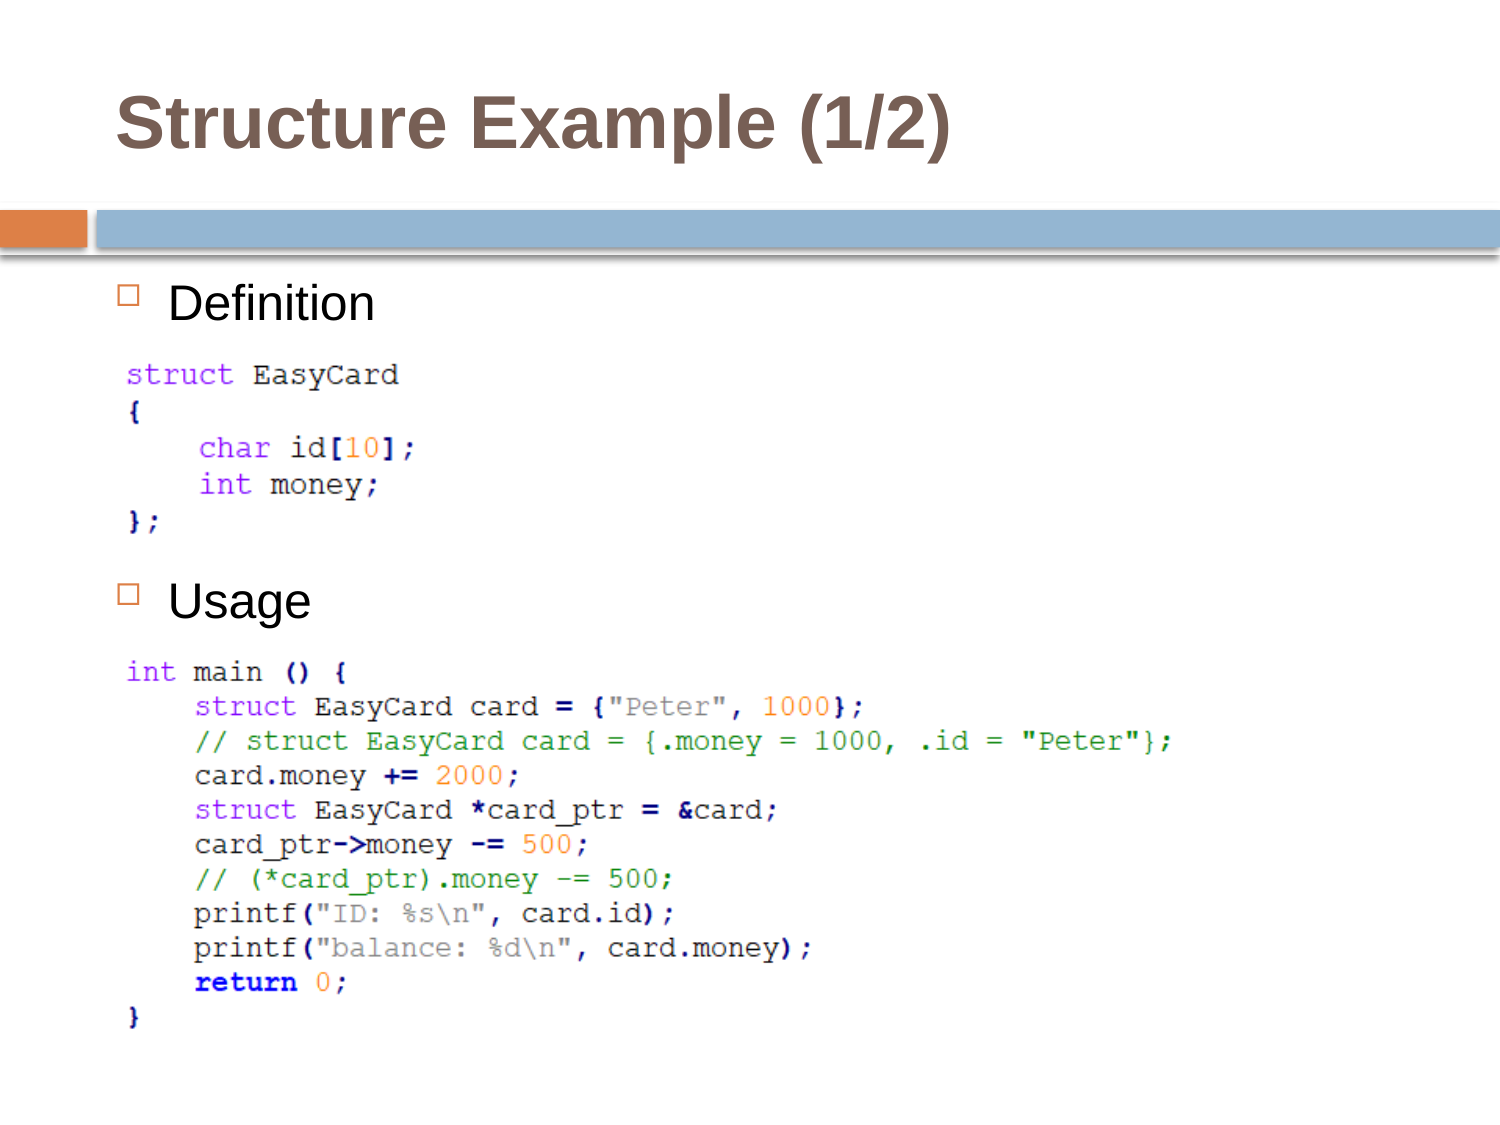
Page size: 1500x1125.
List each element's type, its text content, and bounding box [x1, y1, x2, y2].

picture [124, 656, 1177, 1033]
list Definition Usage [100, 262, 1438, 1106]
picture [124, 361, 1251, 540]
title Structure Example (1/2) [100, 37, 1438, 200]
